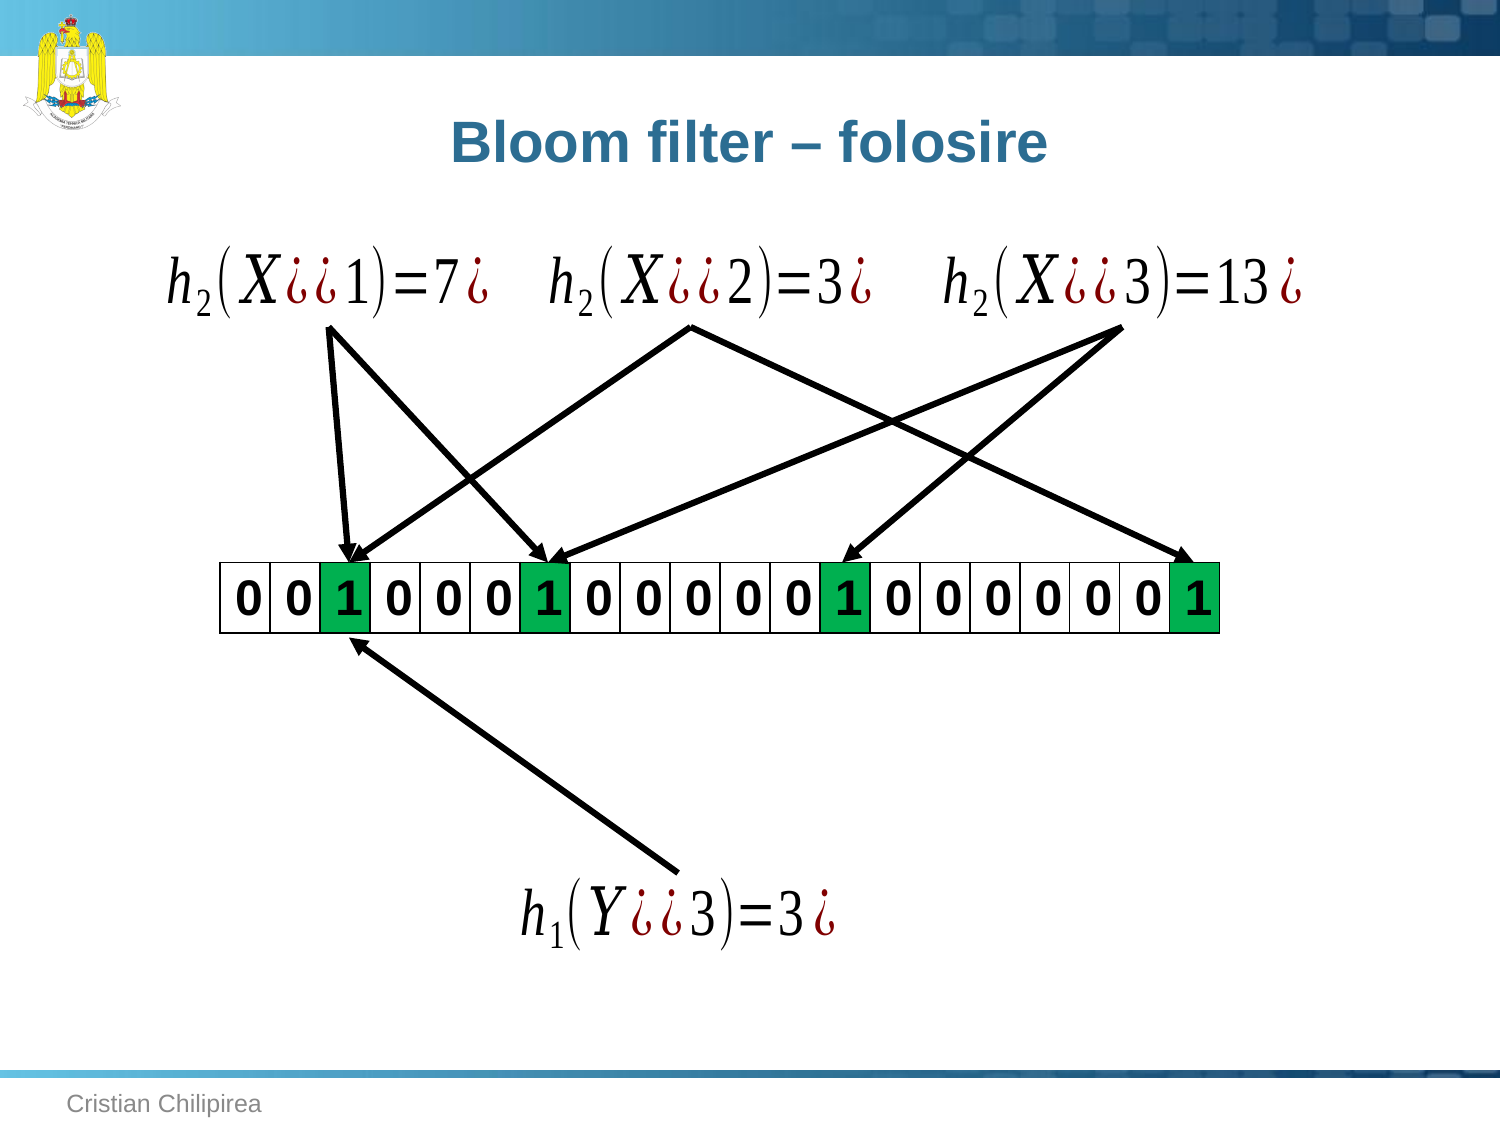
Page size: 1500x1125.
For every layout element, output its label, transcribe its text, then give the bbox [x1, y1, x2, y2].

table_header 0 [221, 563, 269, 632]
table_header 0 [1070, 572, 1119, 632]
table_header 0 [621, 572, 669, 632]
table_header 0 [771, 572, 819, 632]
table_header 0 [971, 572, 1019, 632]
table_header 0 [1120, 571, 1169, 632]
table_header 0 [371, 572, 419, 632]
table_header 0 [671, 572, 719, 632]
table_header 0 [1021, 572, 1069, 632]
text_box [328, 326, 348, 563]
table_header 0 [421, 572, 469, 632]
table_header 0 [471, 572, 519, 632]
picture [0, 0, 1500, 130]
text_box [1124, 326, 1195, 563]
table_header 1 [1170, 563, 1219, 632]
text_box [547, 326, 841, 563]
table_header 1 [521, 572, 569, 632]
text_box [348, 326, 547, 563]
table_header 0 [571, 572, 619, 632]
table_header 1 [321, 563, 369, 632]
title Bloom filter – folosire [51, 102, 1449, 178]
table_header 0 [271, 563, 319, 632]
table_header 0 [921, 572, 969, 632]
table_header 1 [821, 572, 869, 632]
footer Cristian Chilipirea [51, 1083, 1157, 1125]
table_header 0 [871, 572, 919, 632]
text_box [841, 326, 1123, 563]
table_header 0 [721, 572, 769, 632]
picture [0, 1070, 1500, 1078]
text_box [348, 637, 679, 874]
